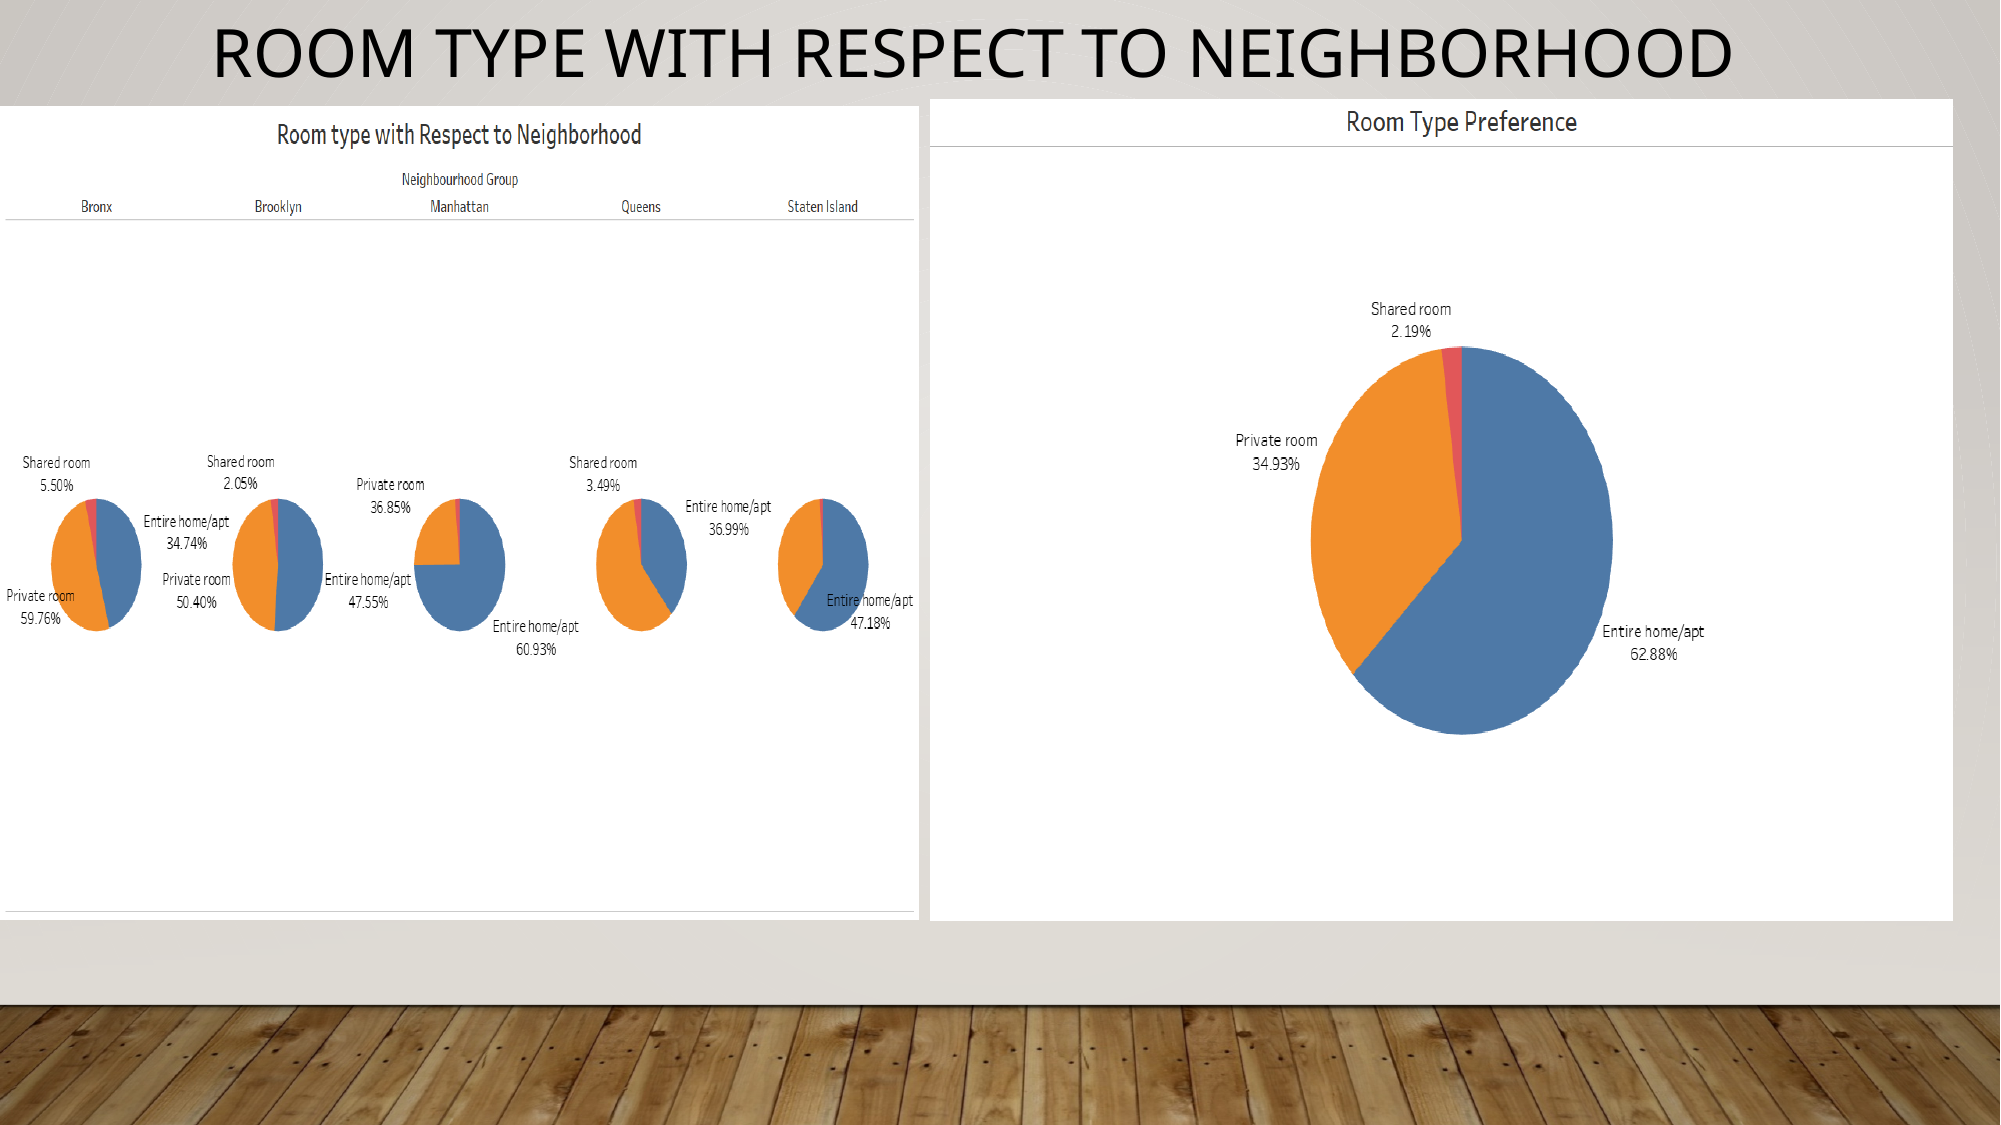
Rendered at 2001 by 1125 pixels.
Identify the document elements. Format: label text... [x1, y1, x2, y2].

picture [0, 105, 919, 921]
picture [930, 99, 1953, 921]
picture [0, 1005, 2000, 1125]
title Room Type with respect to Neighborhood [196, 12, 1773, 187]
